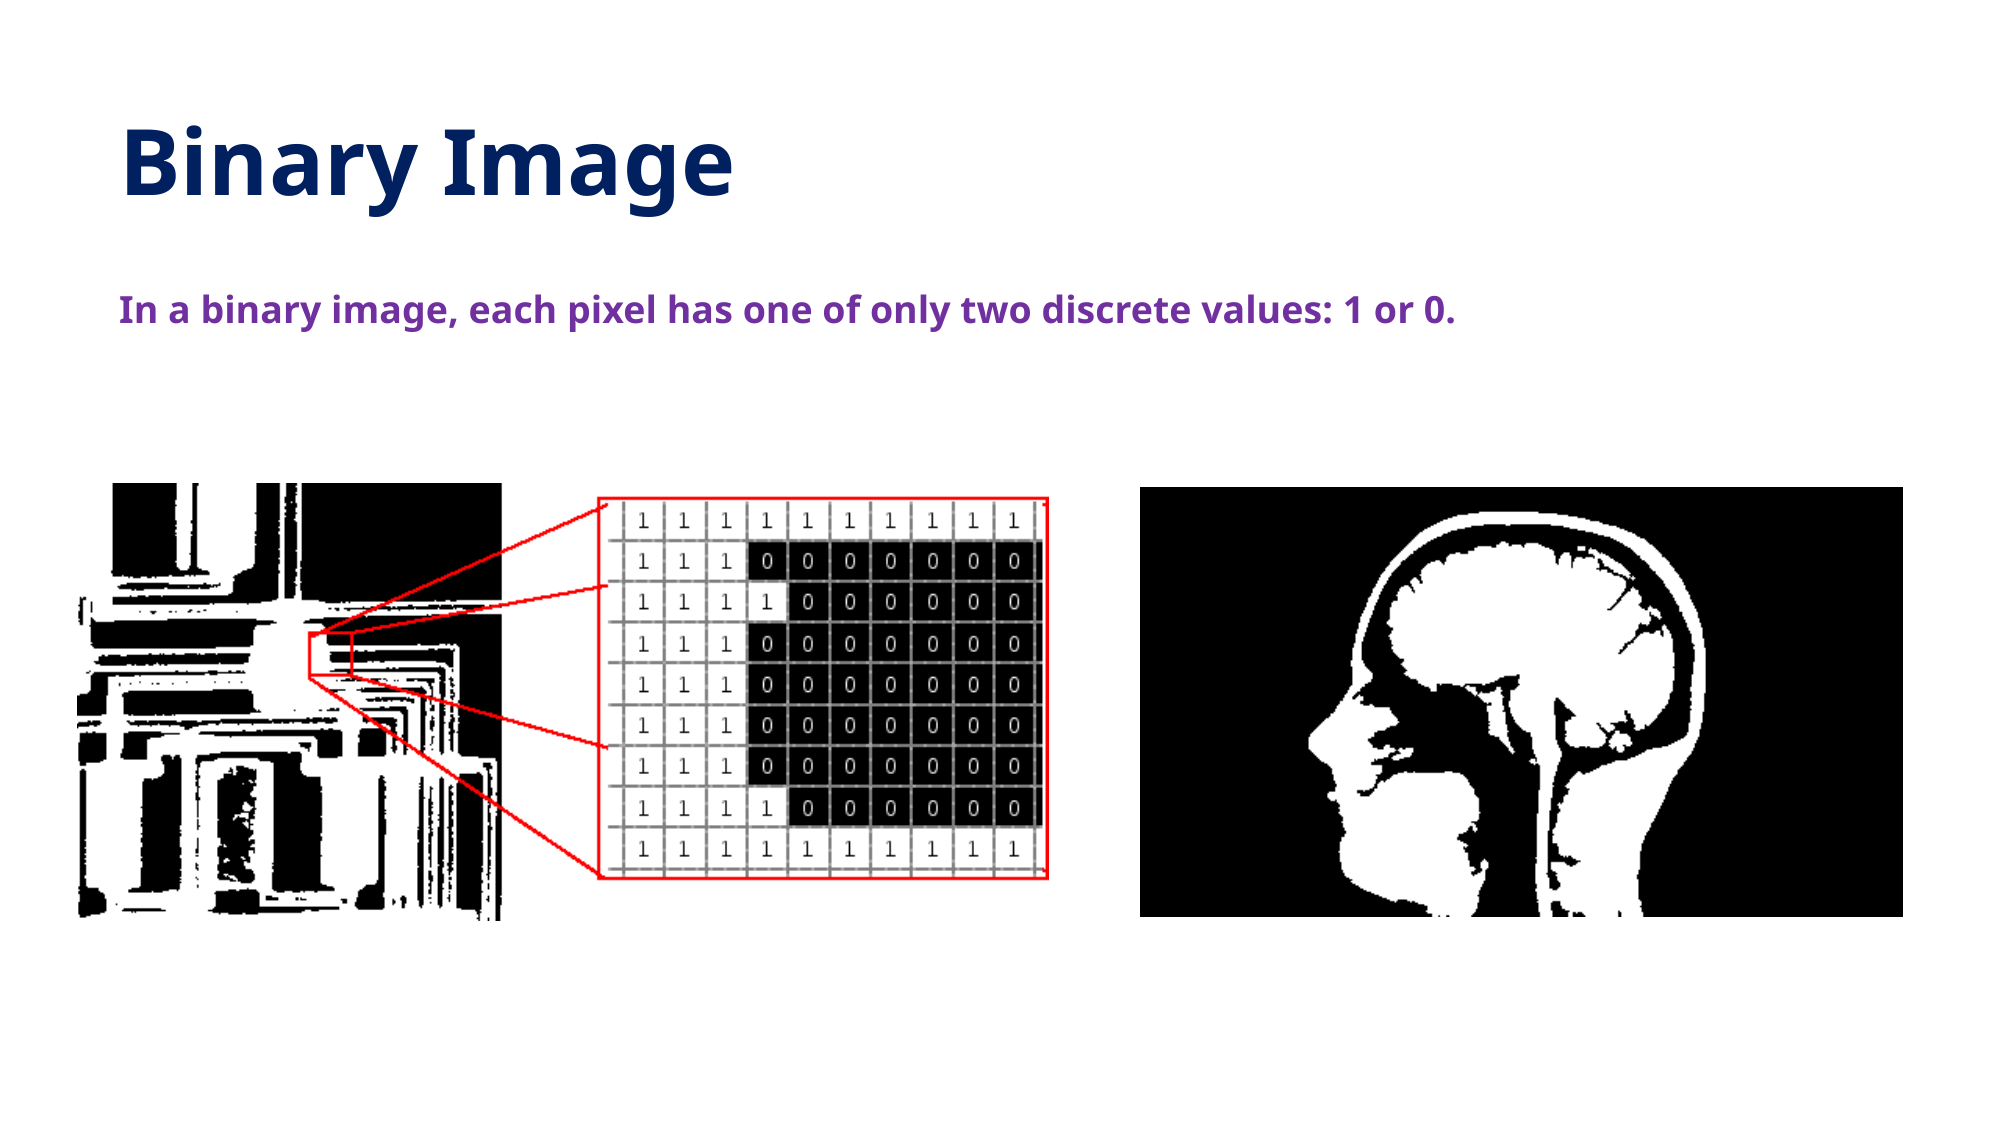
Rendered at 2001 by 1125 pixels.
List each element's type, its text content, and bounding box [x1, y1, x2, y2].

title Binary Image [104, 93, 860, 238]
picture [77, 483, 1050, 921]
picture [1140, 487, 1903, 917]
text_box In a binary image, each pixel has one of only two discrete values: 1 or 0. [104, 278, 1550, 339]
